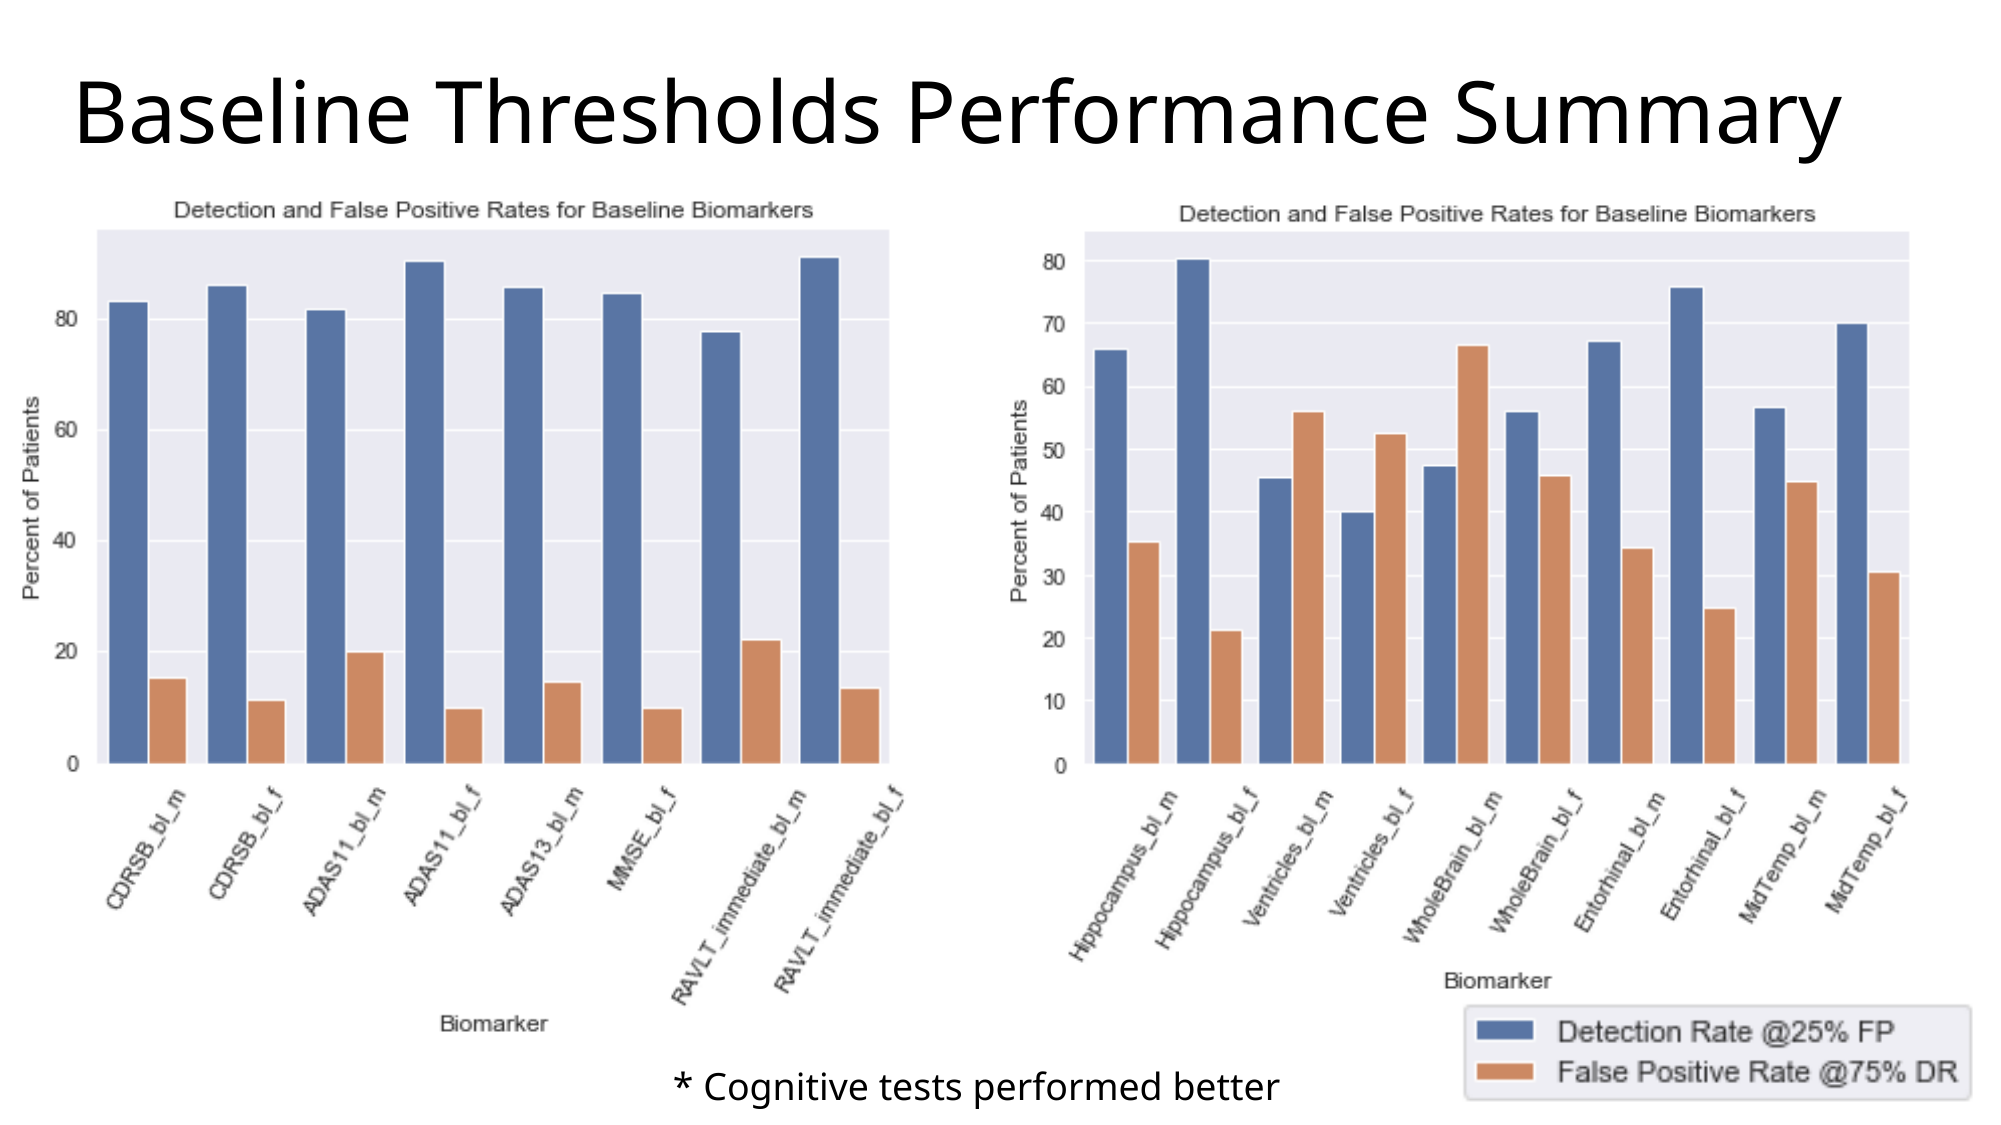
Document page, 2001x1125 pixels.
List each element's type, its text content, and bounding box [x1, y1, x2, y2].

text_box * Cognitive tests performed better [658, 1055, 1296, 1115]
picture [11, 188, 921, 1050]
title Baseline Thresholds Performance Summary [57, 18, 1947, 212]
picture [999, 193, 1989, 1116]
